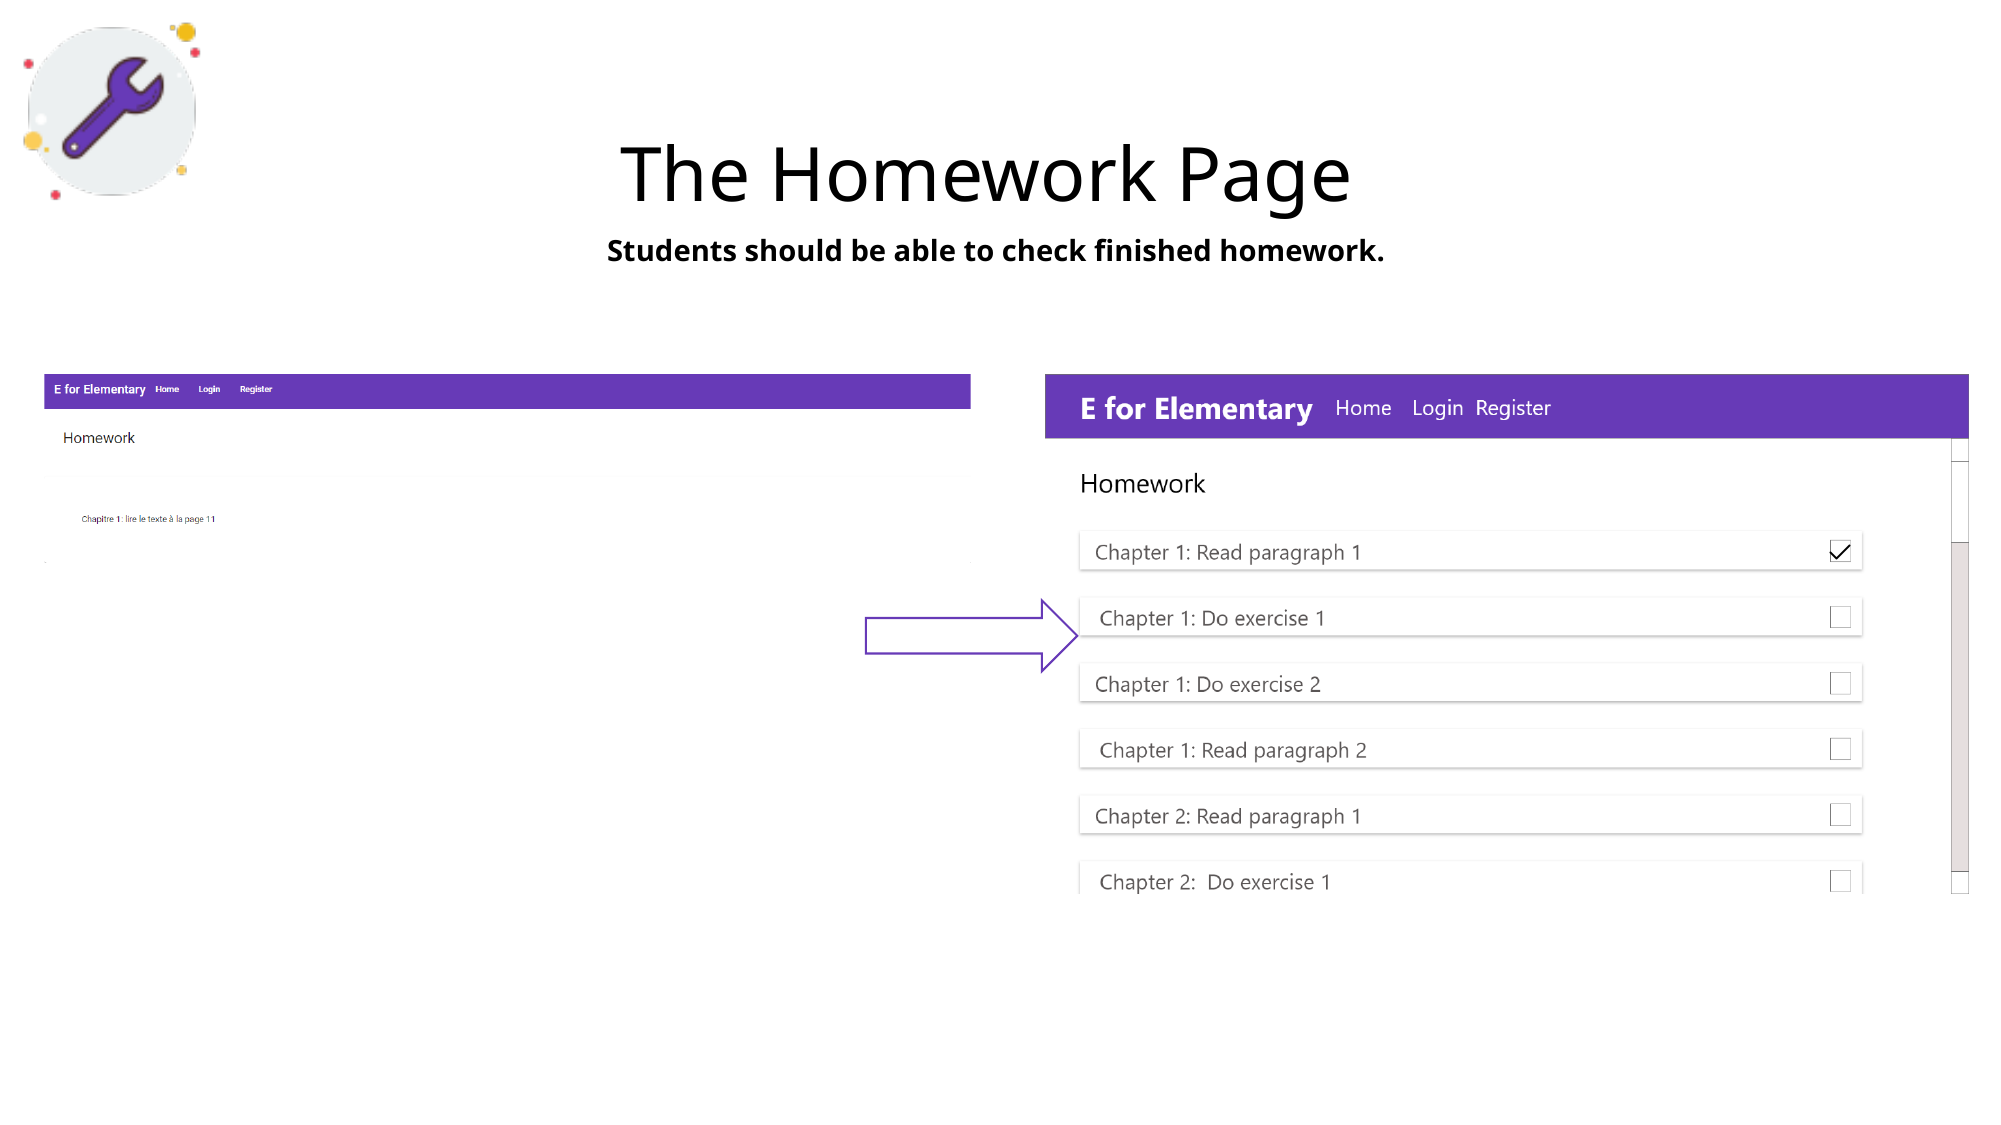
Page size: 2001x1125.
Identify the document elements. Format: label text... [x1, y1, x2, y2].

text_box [1045, 374, 1969, 894]
text_box Students should be able to check finished homework. [592, 224, 1401, 275]
picture [0, 0, 225, 225]
picture [44, 374, 971, 785]
text_box The Homework Page [605, 118, 1388, 224]
text_box [971, 597, 1045, 674]
